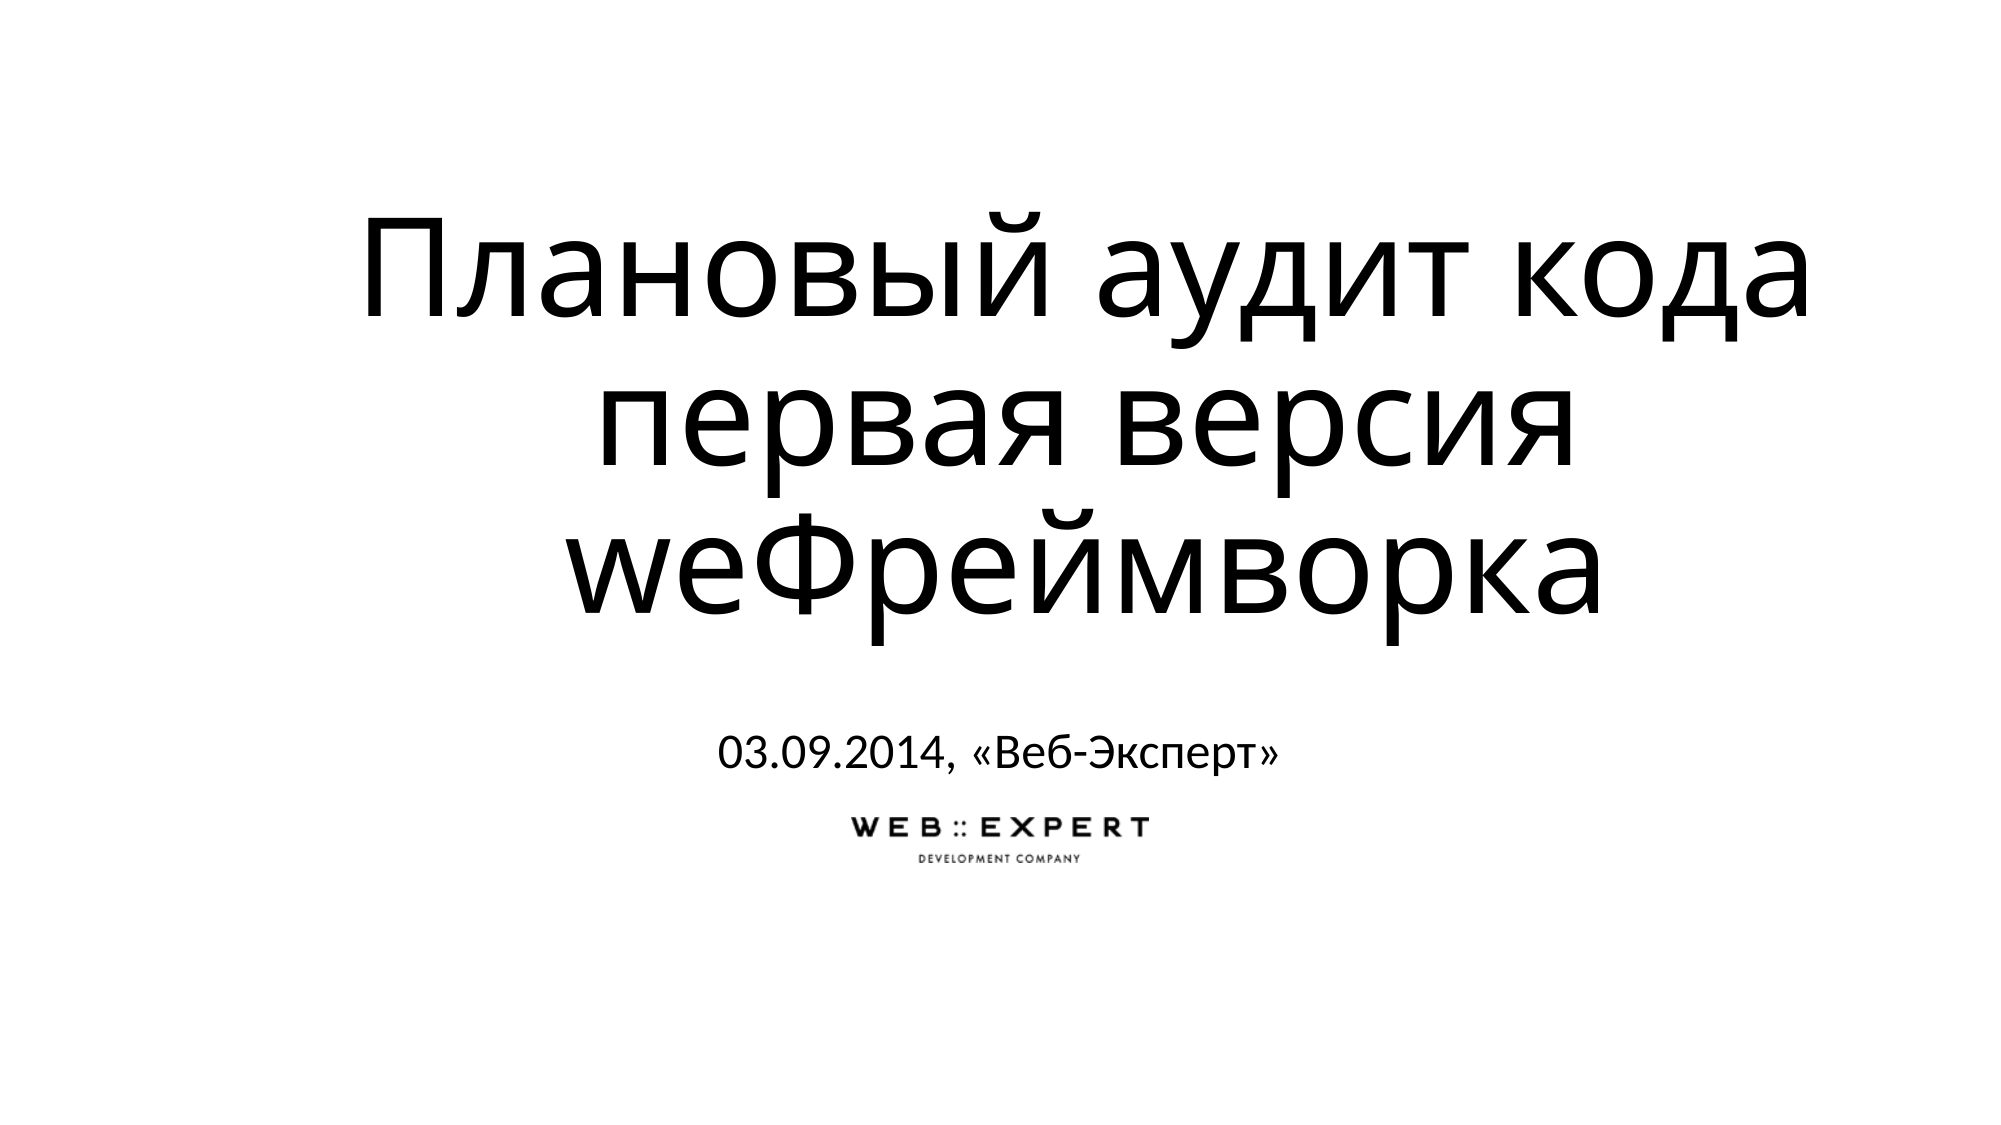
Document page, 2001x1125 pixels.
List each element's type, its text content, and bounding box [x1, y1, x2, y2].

picture [851, 817, 1149, 863]
title Плановый аудит кода первая версия weФреймворка [249, 184, 1926, 651]
subtitle 03.09.2014, «Веб-Эксперт» [249, 718, 1750, 863]
